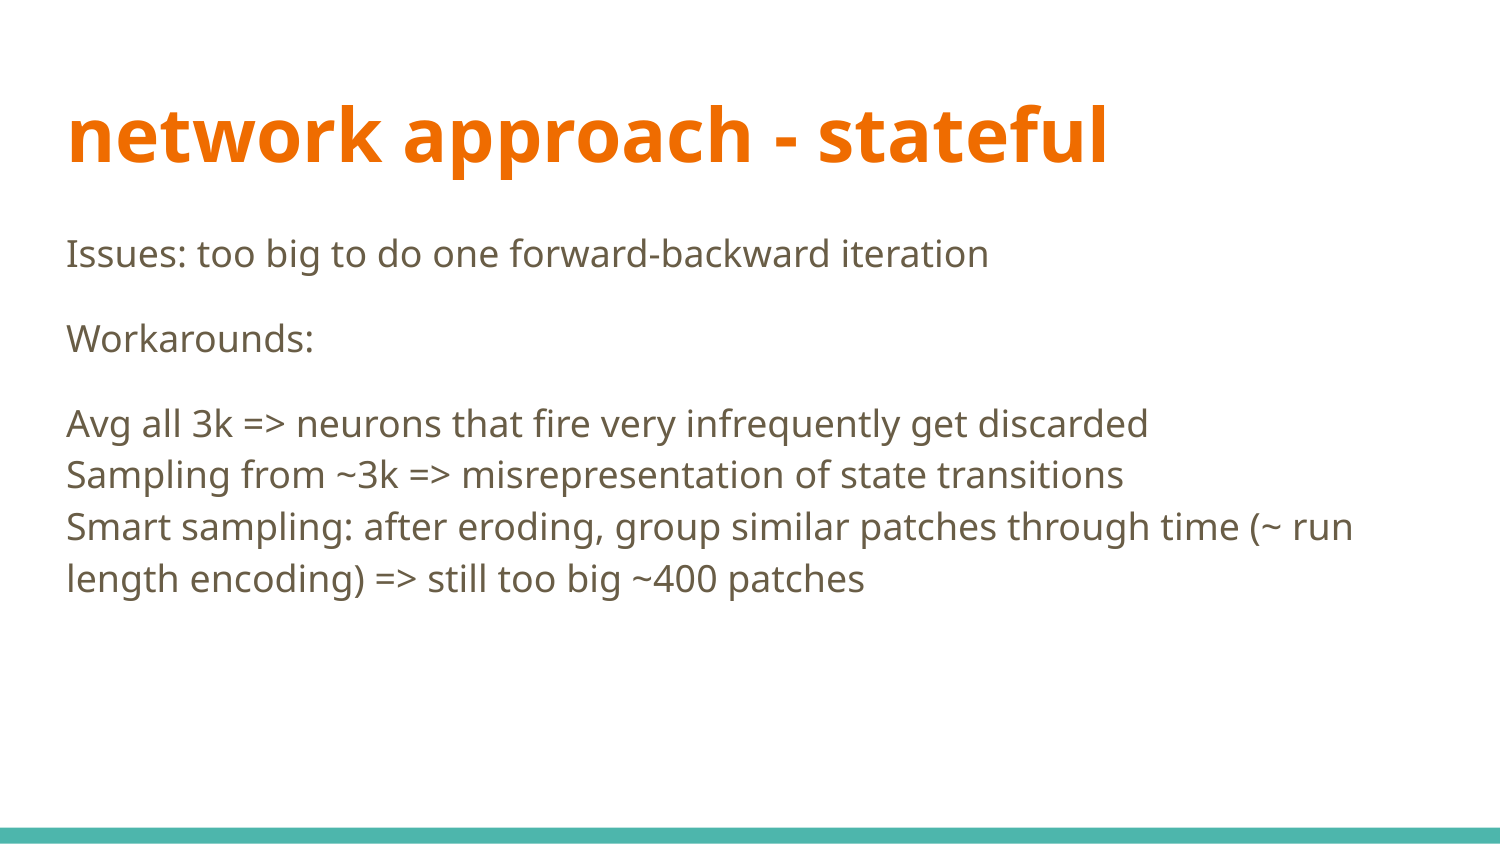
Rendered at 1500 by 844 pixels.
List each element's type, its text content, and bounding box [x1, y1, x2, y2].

title network approach - stateful [51, 72, 1449, 189]
list Issues: too big to do one forward-backward iteration Workarounds: Avg all 3k => neurons that fire very infrequently get discarded Sampling from ~3k => misrepresentation of state transitions Smart sampling: after eroding, group similar patches through time (~ run length encoding) => still too big ~400 patches [51, 207, 1449, 750]
